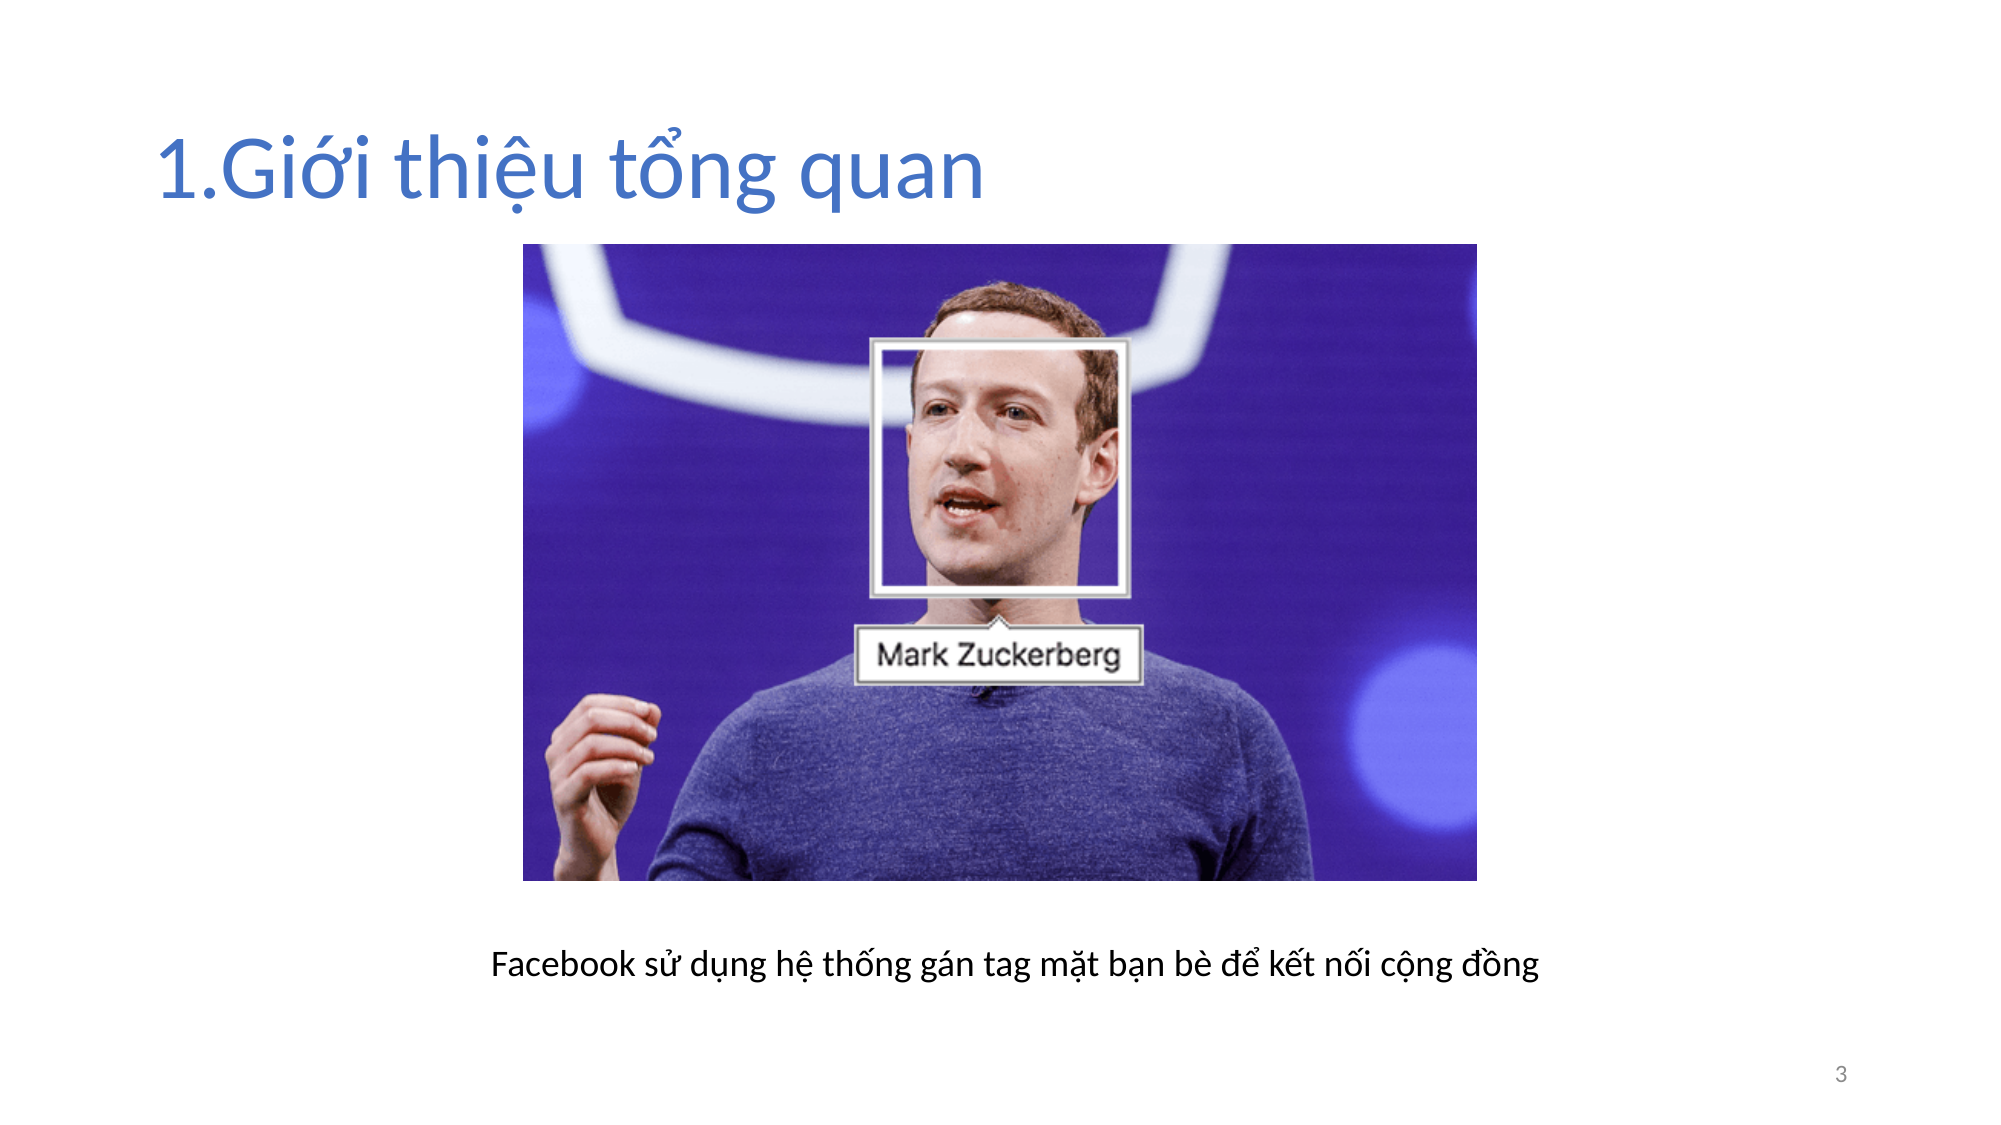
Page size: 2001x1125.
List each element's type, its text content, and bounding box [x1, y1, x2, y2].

picture [523, 244, 1477, 881]
text_box Facebook sử dụng hệ thống gán tag mặt bạn bè để kết nối cộng đồng [476, 931, 1556, 992]
slide_number 3 [1412, 1042, 1863, 1103]
title 1.Giới thiệu tổng quan [137, 59, 1863, 278]
